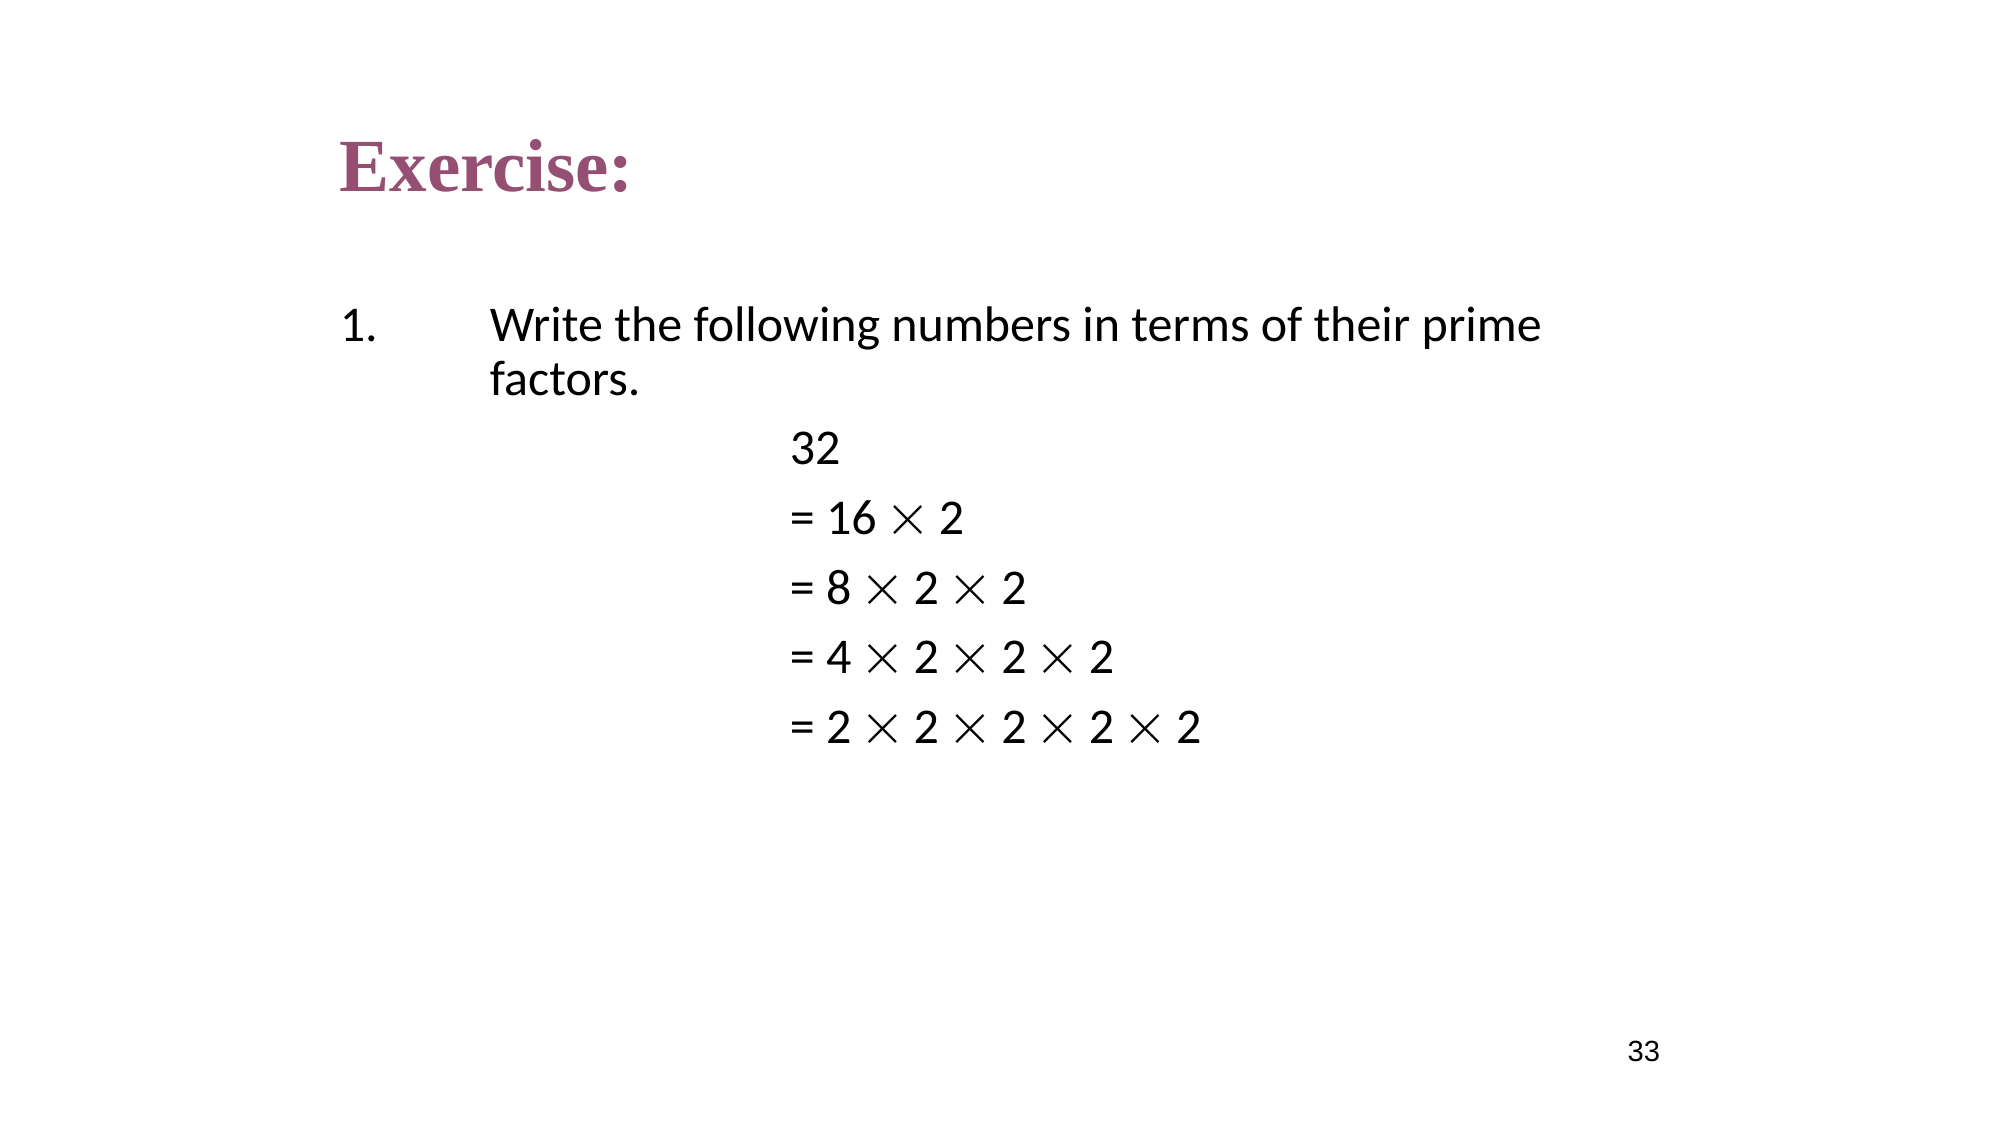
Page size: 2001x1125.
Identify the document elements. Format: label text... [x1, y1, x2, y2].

title Exercise: [324, 73, 1675, 262]
text_box 33 [1325, 1034, 1675, 1103]
list 1. Write the following numbers in terms of their prime factors. 32 = 16  2 = 8  2  2 = 4  2  2  2 = 2  2  2  2  2 [324, 290, 1675, 1034]
